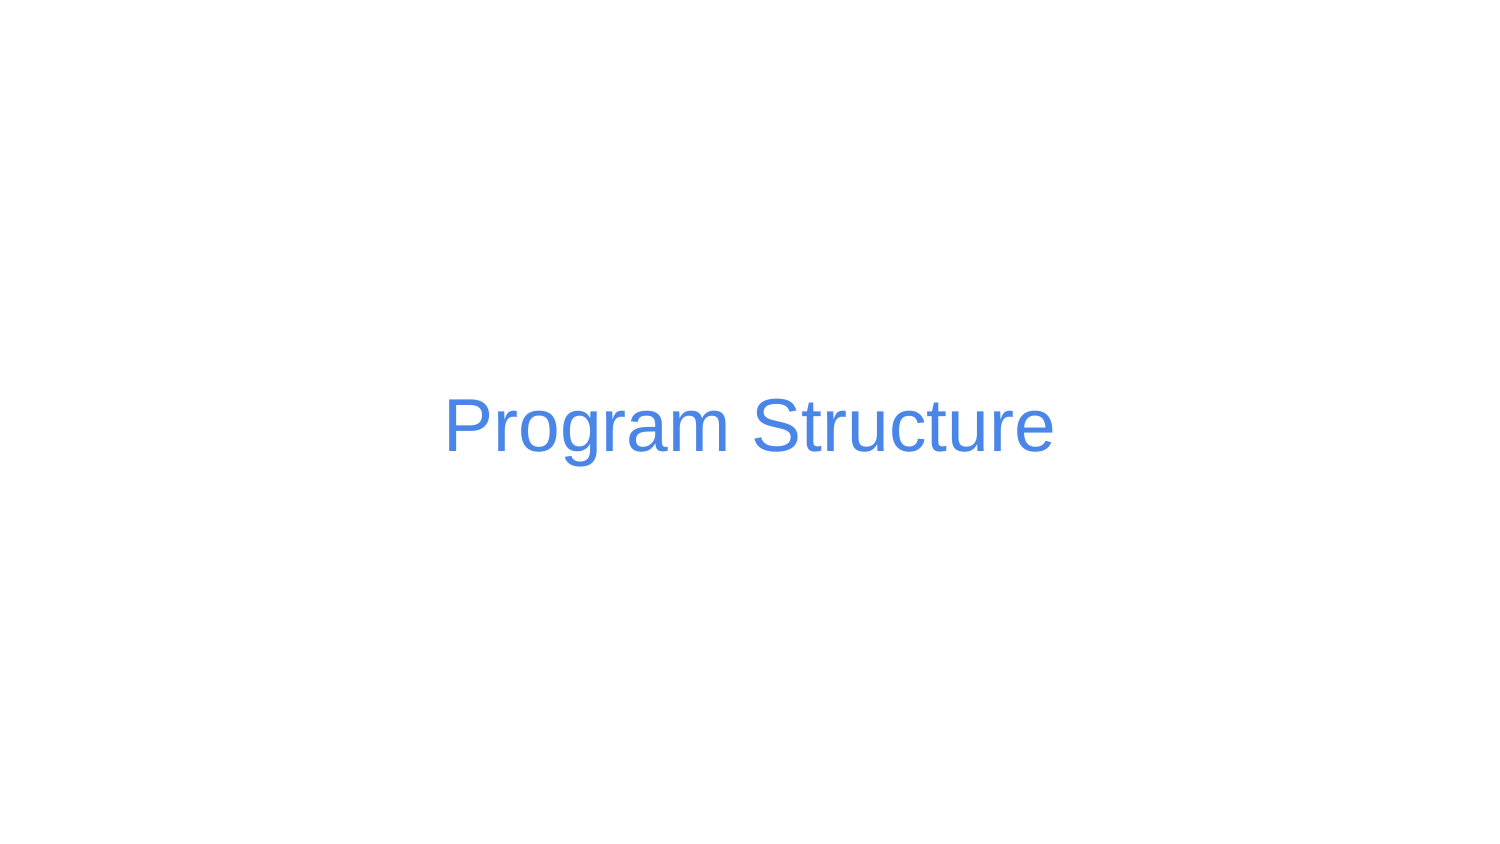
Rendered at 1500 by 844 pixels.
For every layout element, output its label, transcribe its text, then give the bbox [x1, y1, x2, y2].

title Program Structure [51, 352, 1449, 491]
